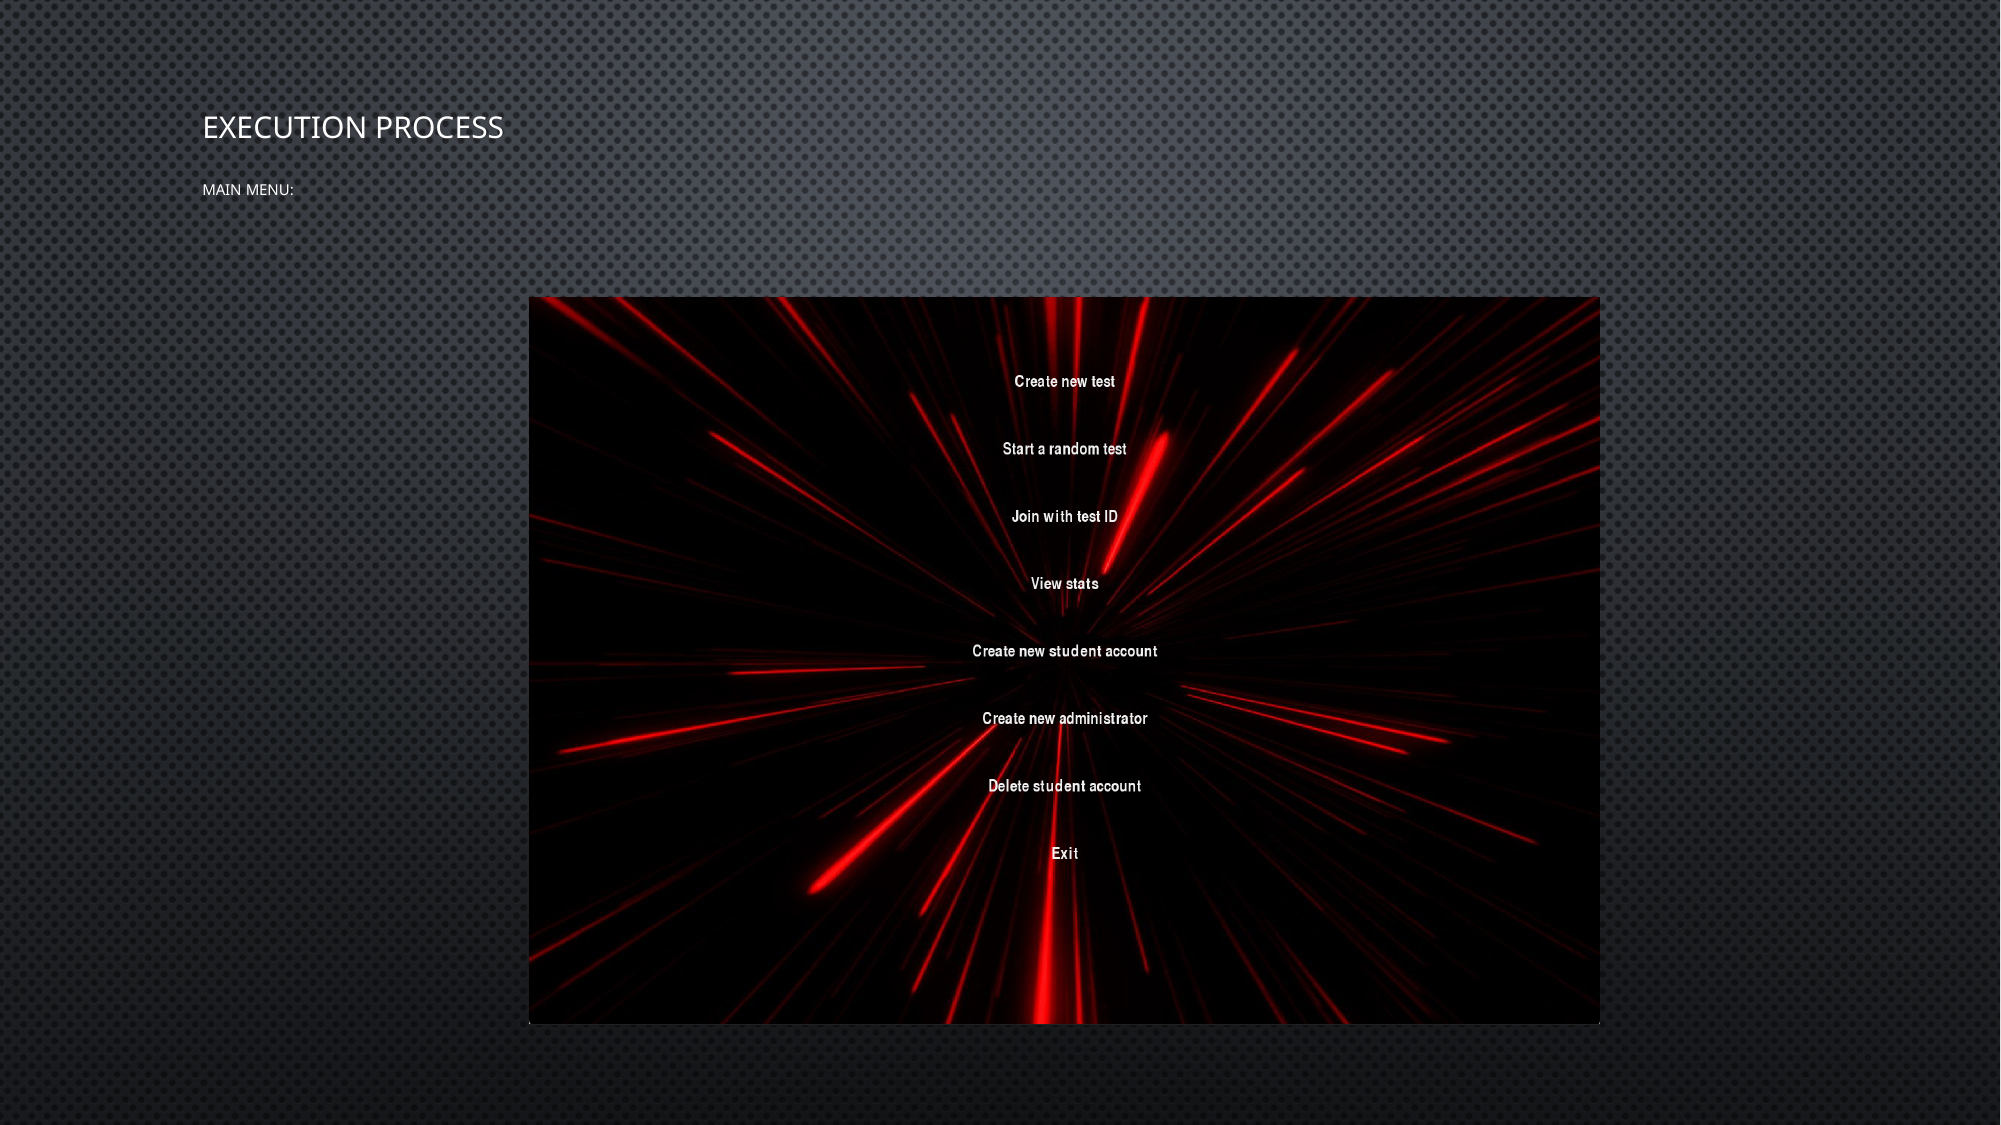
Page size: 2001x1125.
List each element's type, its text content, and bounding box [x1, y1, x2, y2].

title EXECUTION process MAIN MENU: [187, 99, 1813, 207]
list [187, 258, 1813, 950]
picture [529, 297, 1601, 1026]
